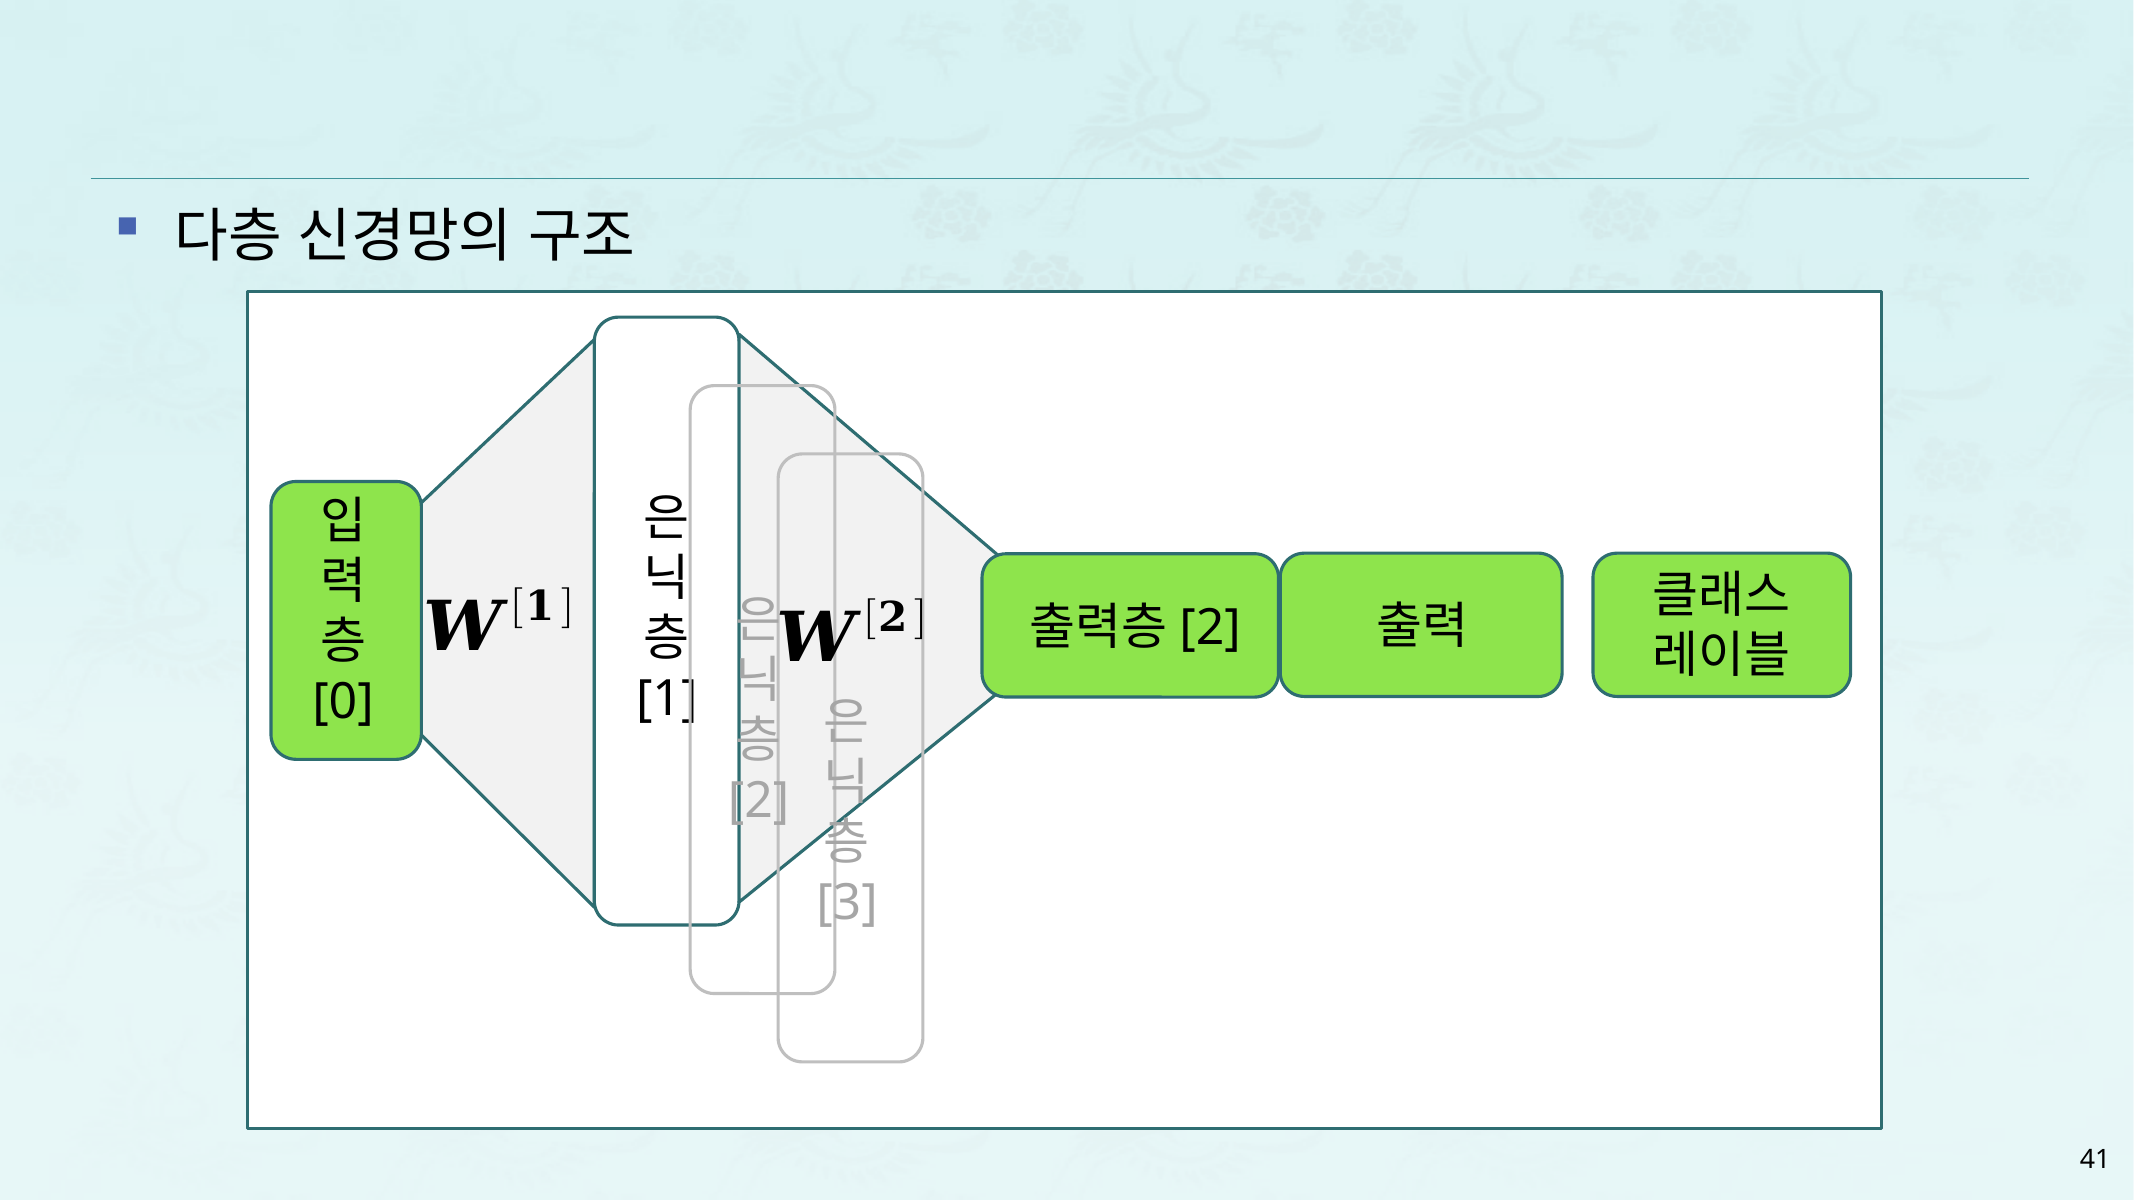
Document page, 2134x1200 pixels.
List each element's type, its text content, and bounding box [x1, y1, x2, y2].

list 다층 신경망의 구조 [99, 191, 1044, 1129]
slide_number 41 [1937, 1128, 2125, 1193]
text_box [247, 291, 1882, 1129]
